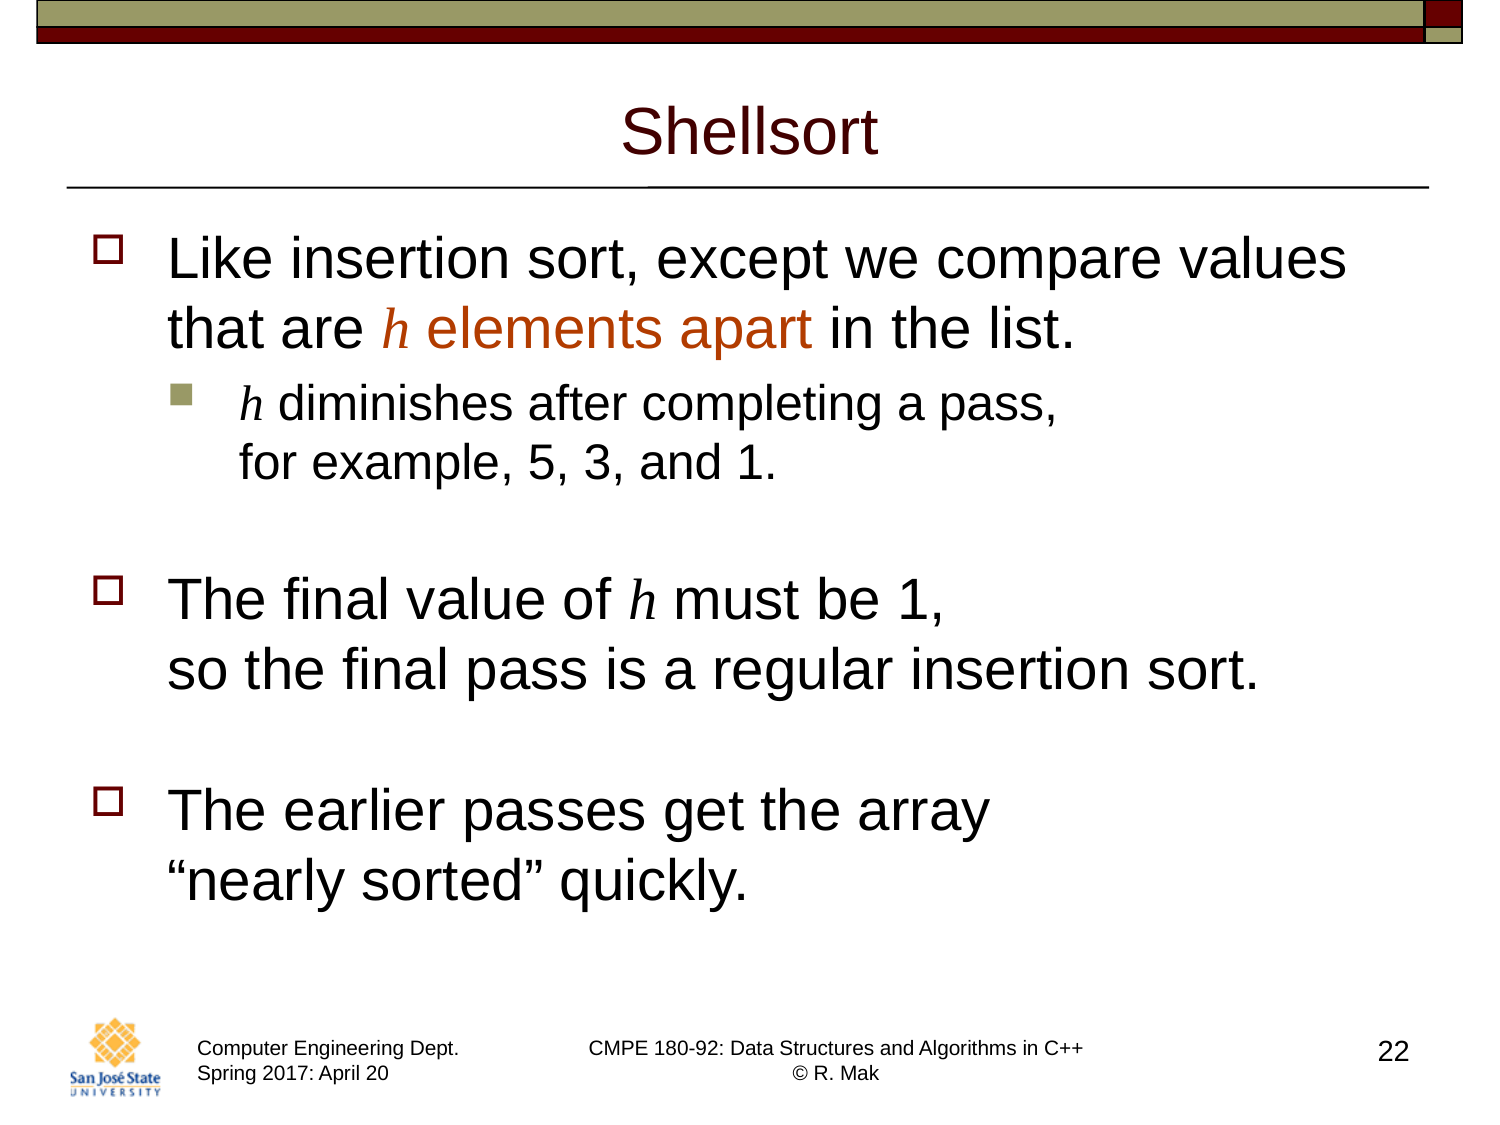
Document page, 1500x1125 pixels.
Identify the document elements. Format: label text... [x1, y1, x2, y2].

slide_number 22 [1112, 1025, 1425, 1100]
title Shellsort [75, 67, 1425, 175]
picture [60, 1012, 166, 1112]
list Like insertion sort, except we compare values that are h elements apart in the list. h diminishes after completing a pass, for example, 5, 3, and 1. The final value of h must be 1, so the final pass is a regular insertion sort. The earlier passes get the array “nearly sorted” quickly. [75, 212, 1425, 998]
